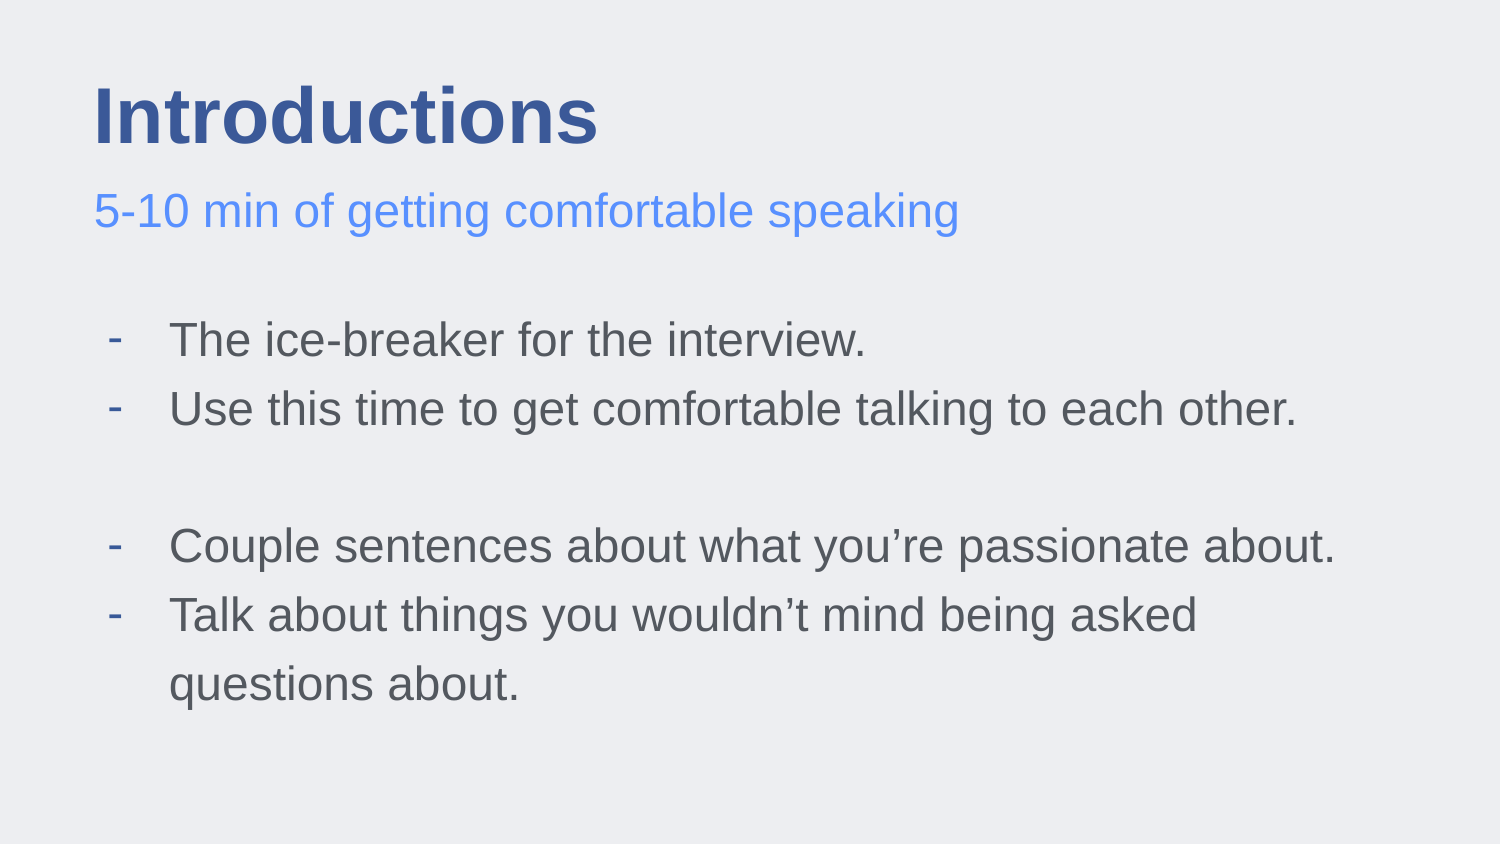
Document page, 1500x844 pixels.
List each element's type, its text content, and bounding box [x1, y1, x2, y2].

list The ice-breaker for the interview. Use this time to get comfortable talking to each other. Couple sentences about what you’re passionate about. Talk about things you wouldn’t mind being asked questions about. [93, 296, 1407, 672]
list 5-10 min of getting comfortable speaking [93, 179, 1407, 249]
title Introductions [93, 64, 1407, 178]
